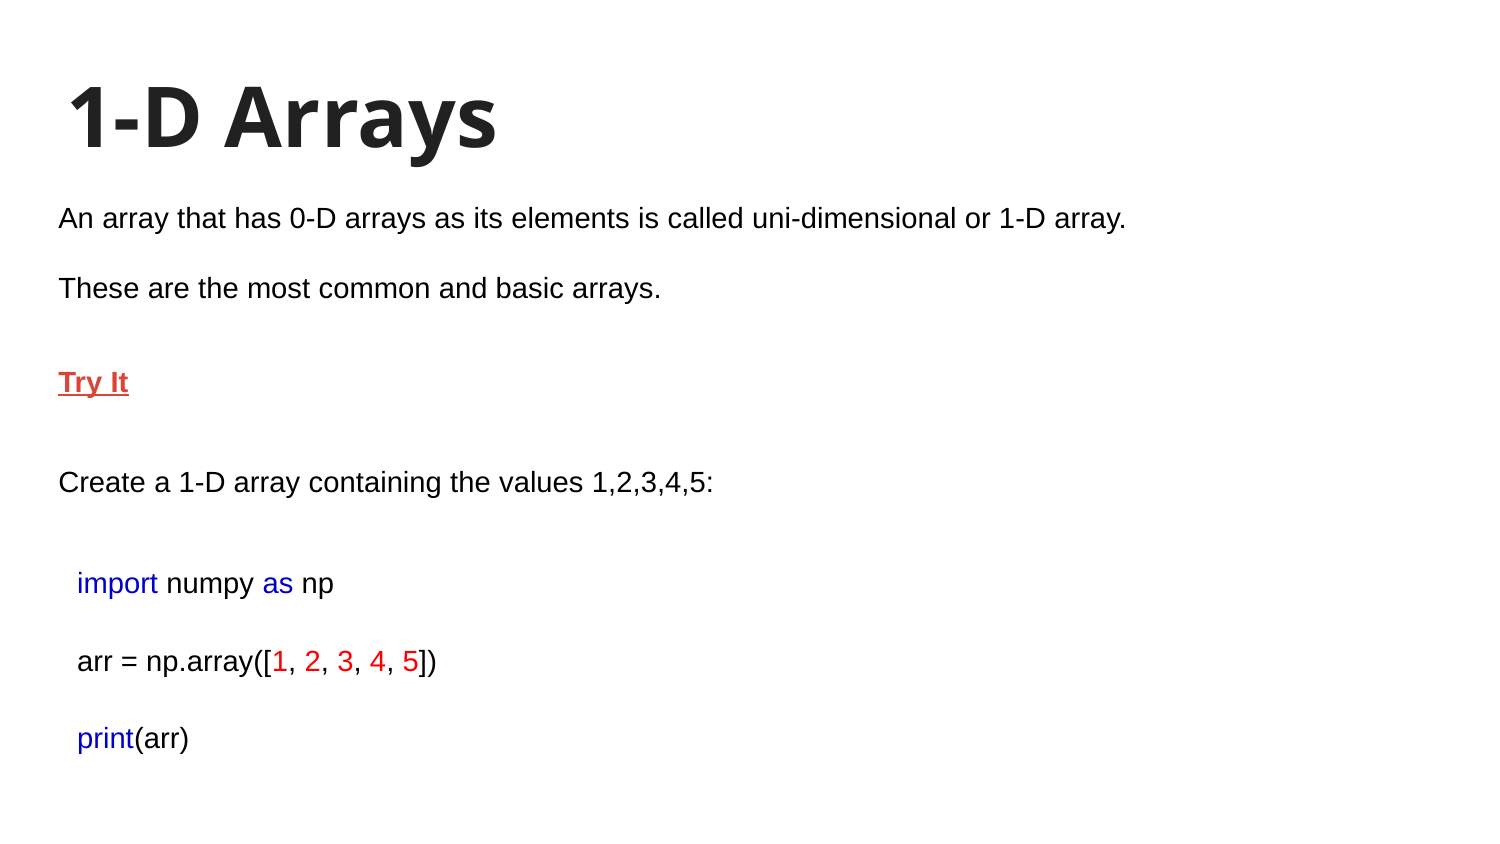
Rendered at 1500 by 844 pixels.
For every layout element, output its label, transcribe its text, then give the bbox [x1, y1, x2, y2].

title 1-D Arrays [51, 48, 1449, 180]
list An array that has 0-D arrays as its elements is called uni-dimensional or 1-D array. These are the most common and basic arrays. Try It Create a 1-D array containing the values 1,2,3,4,5: import numpy as np arr = np.array([1, 2, 3, 4, 5]) print(arr) [43, 179, 1442, 793]
